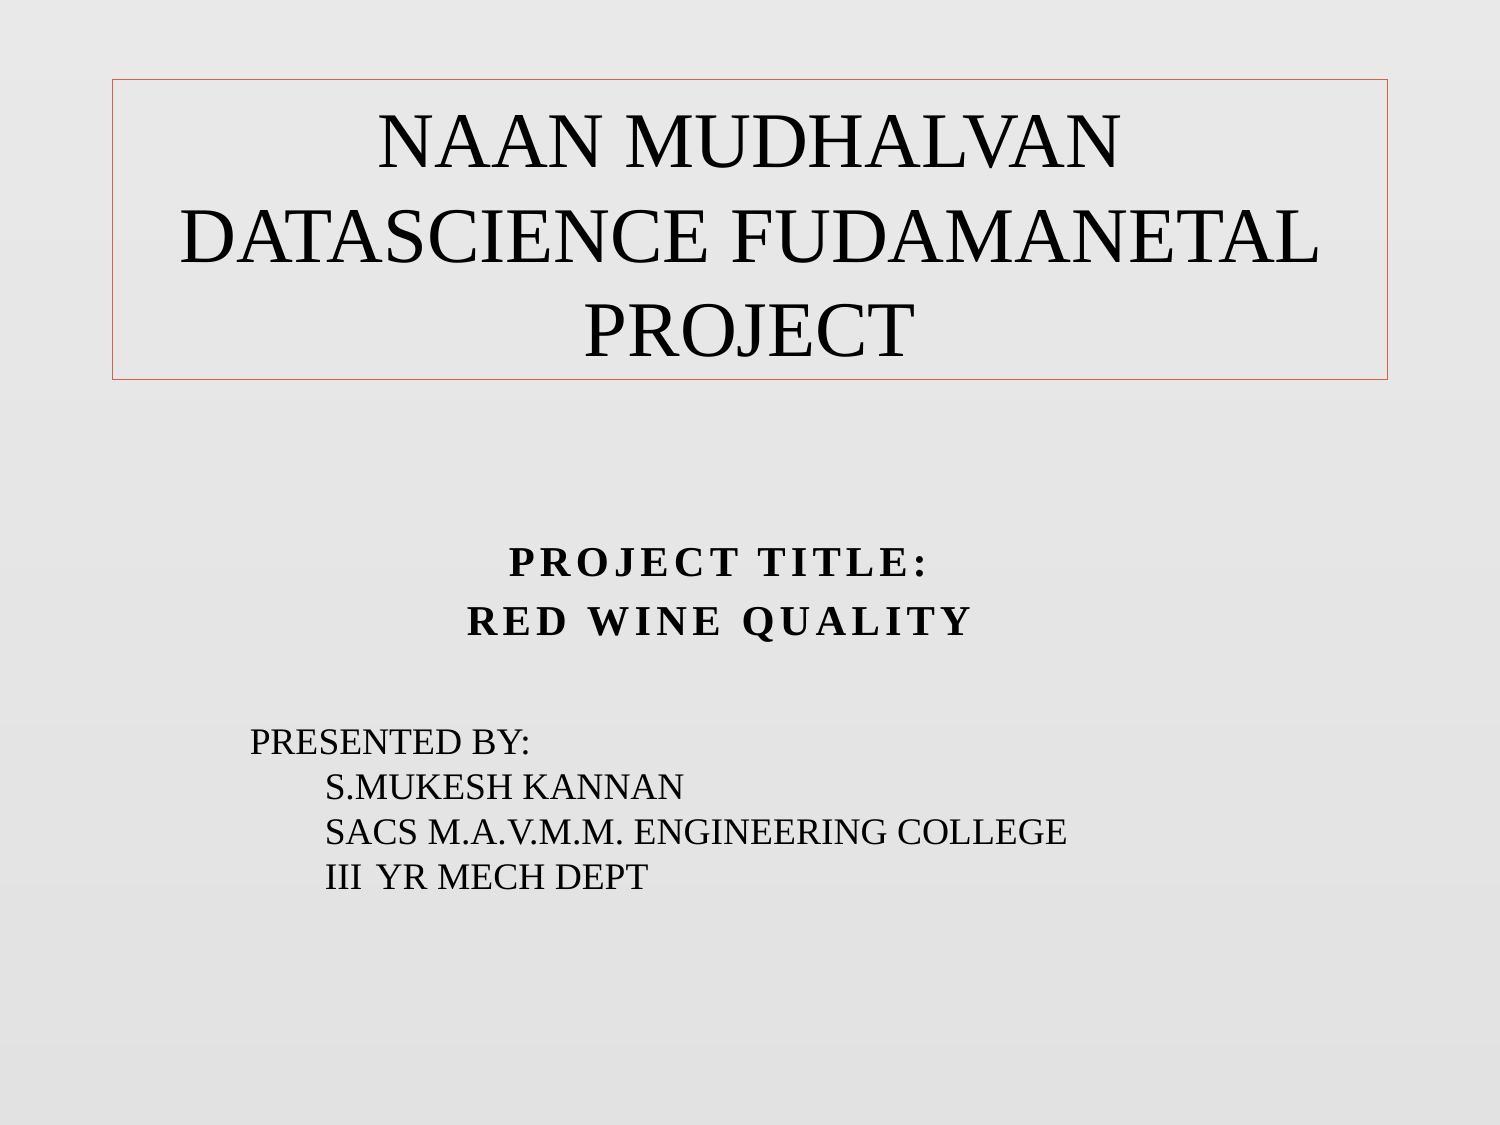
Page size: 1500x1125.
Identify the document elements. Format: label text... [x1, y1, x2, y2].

text_box NAAN MUDHALVAN DATASCIENCE FUDAMANETAL PROJECT [112, 79, 1388, 380]
text_box PRESENTED BY: S.MUKESH KANNAN SACS M.A.V.M.M. ENGINEERING COLLEGE III YR MECH DEPT [235, 709, 1135, 905]
text_box PROJECT TITLE: RED wINE QUALITY [193, 526, 1244, 652]
